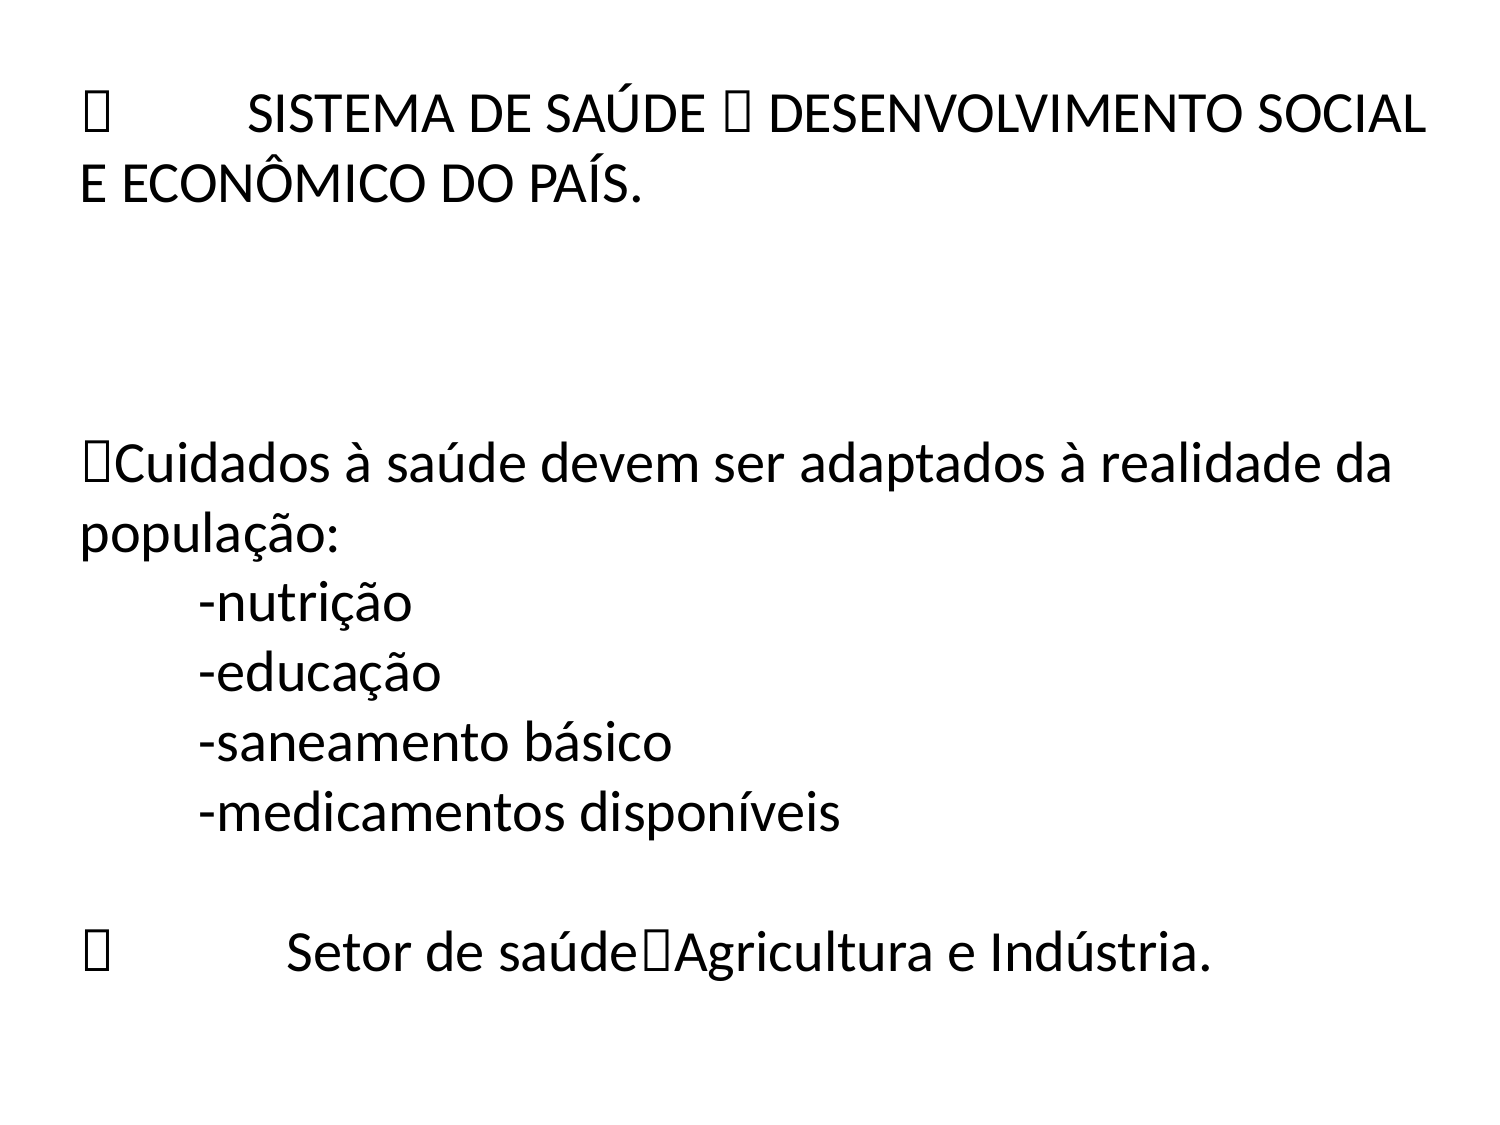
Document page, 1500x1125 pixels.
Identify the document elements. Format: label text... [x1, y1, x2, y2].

text_box  SISTEMA DE SAÚDE  DESENVOLVIMENTO SOCIAL E ECONÔMICO DO PAÍS. Cuidados à saúde devem ser adaptados à realidade da população: -nutrição -educação -saneamento básico -medicamentos disponíveis  Setor de saúdeAgricultura e Indústria. [64, 66, 1471, 991]
